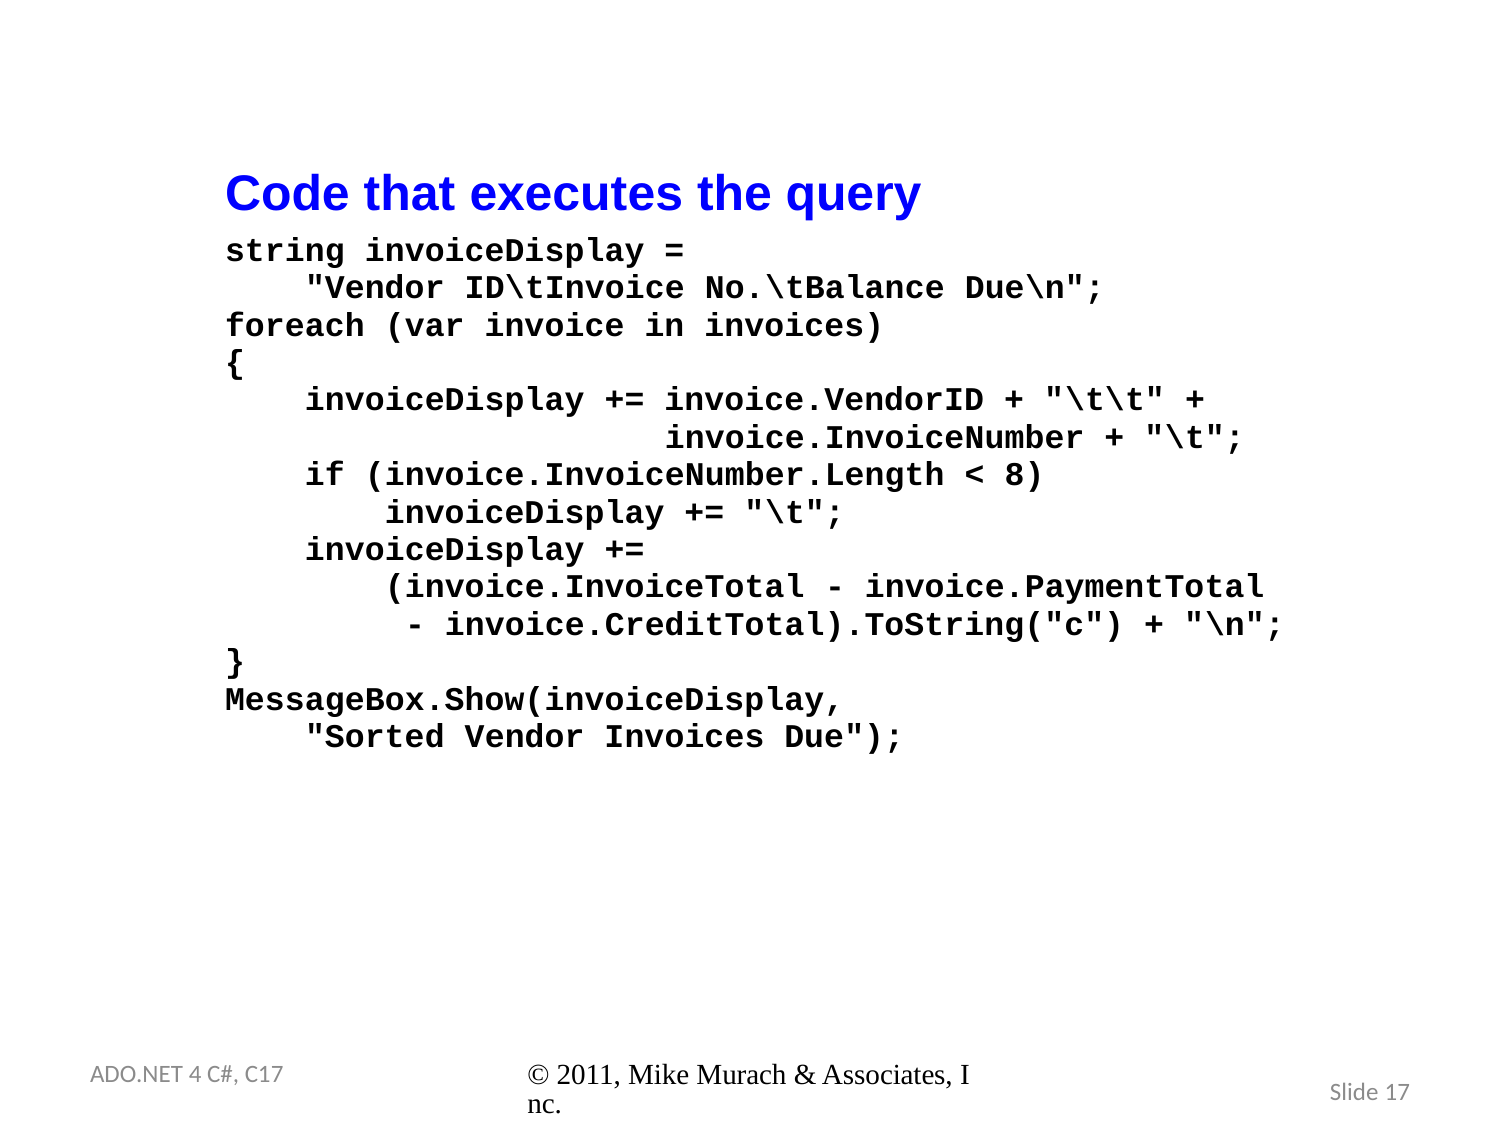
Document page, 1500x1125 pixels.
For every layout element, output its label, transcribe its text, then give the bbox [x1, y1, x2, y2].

slide_number Slide 17 [1074, 1042, 1425, 1103]
slide_number ADO.NET 4 C#, C17 [75, 1042, 425, 1103]
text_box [224, 162, 1427, 766]
footer © 2011, Mike Murach & Associates, Inc. [512, 1042, 988, 1103]
